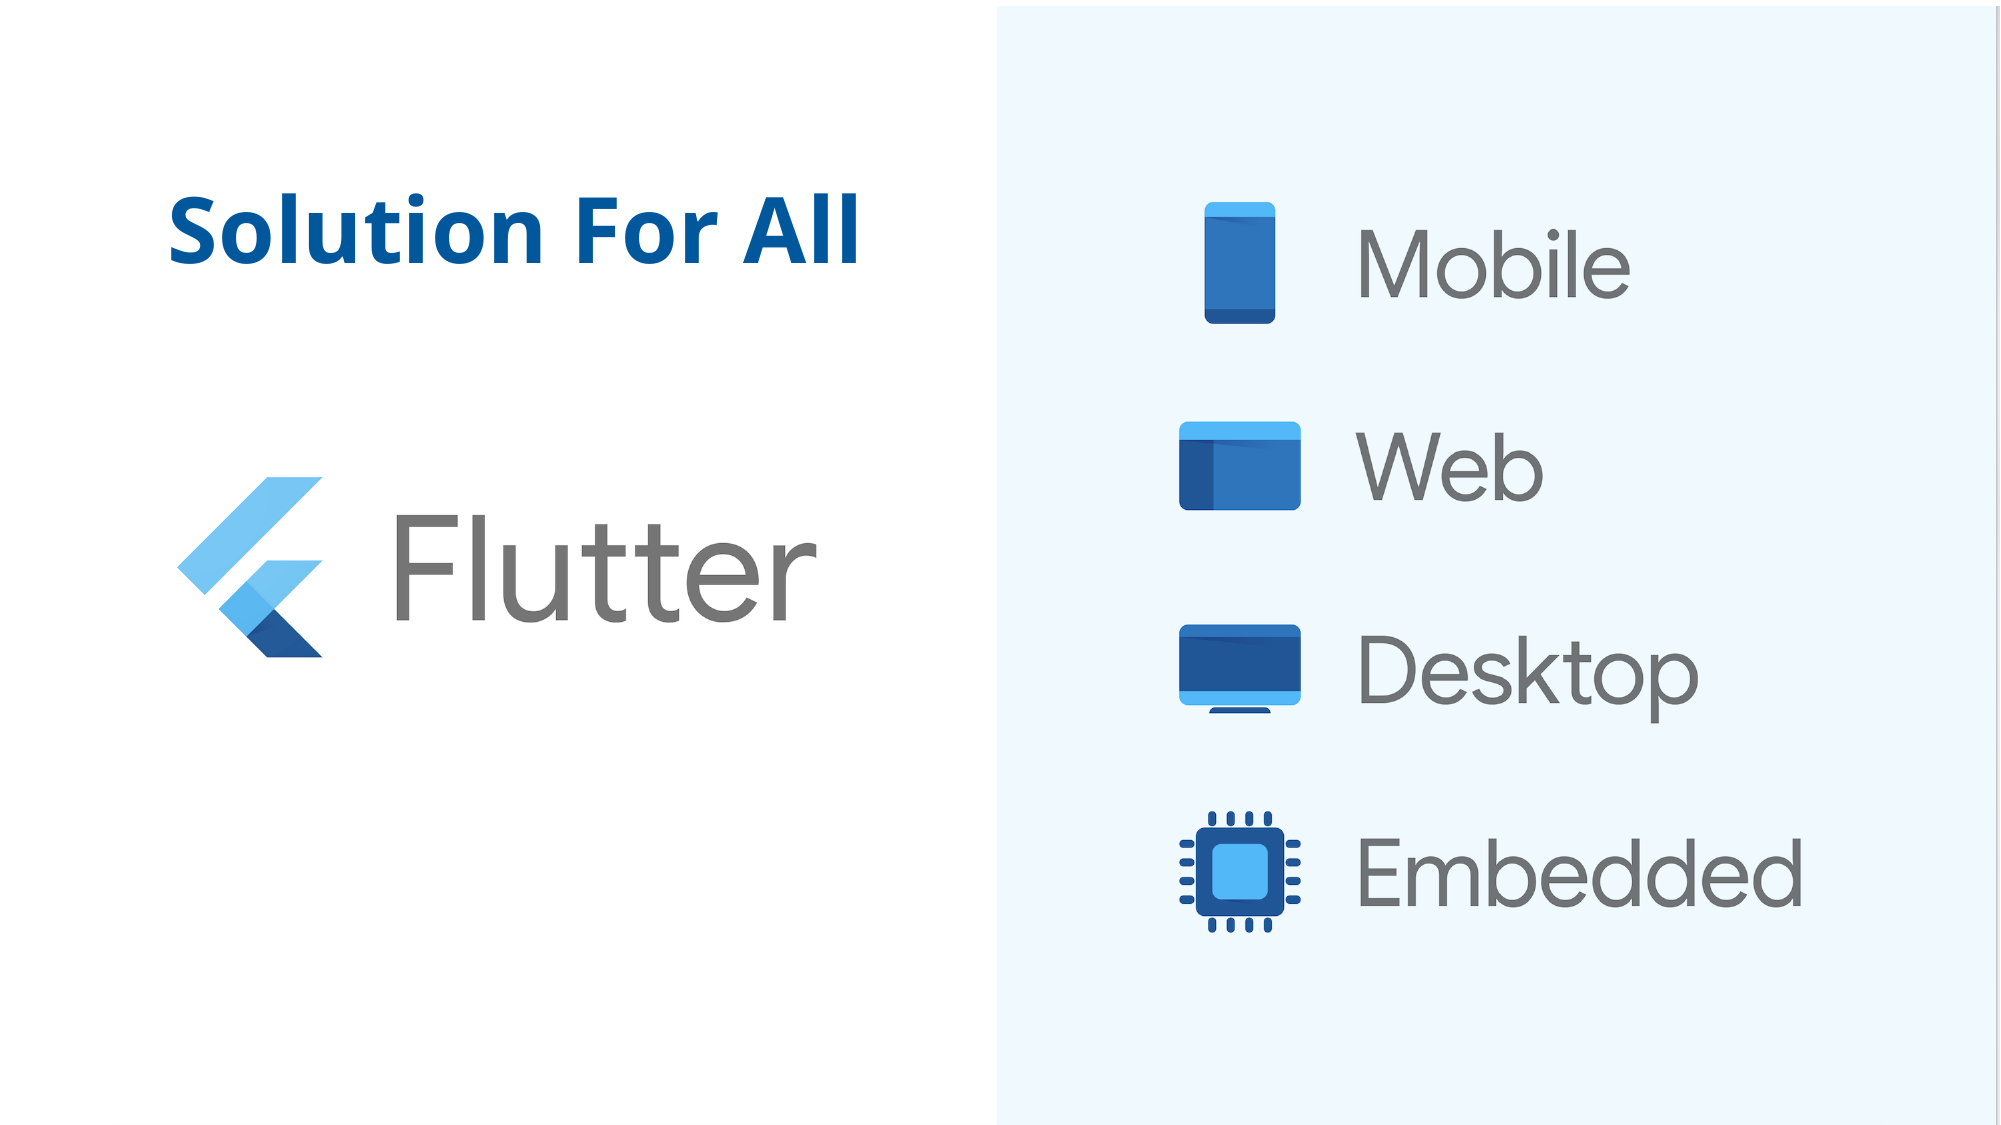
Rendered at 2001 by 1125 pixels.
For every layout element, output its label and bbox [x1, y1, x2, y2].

text_box [0, 6, 2000, 1125]
